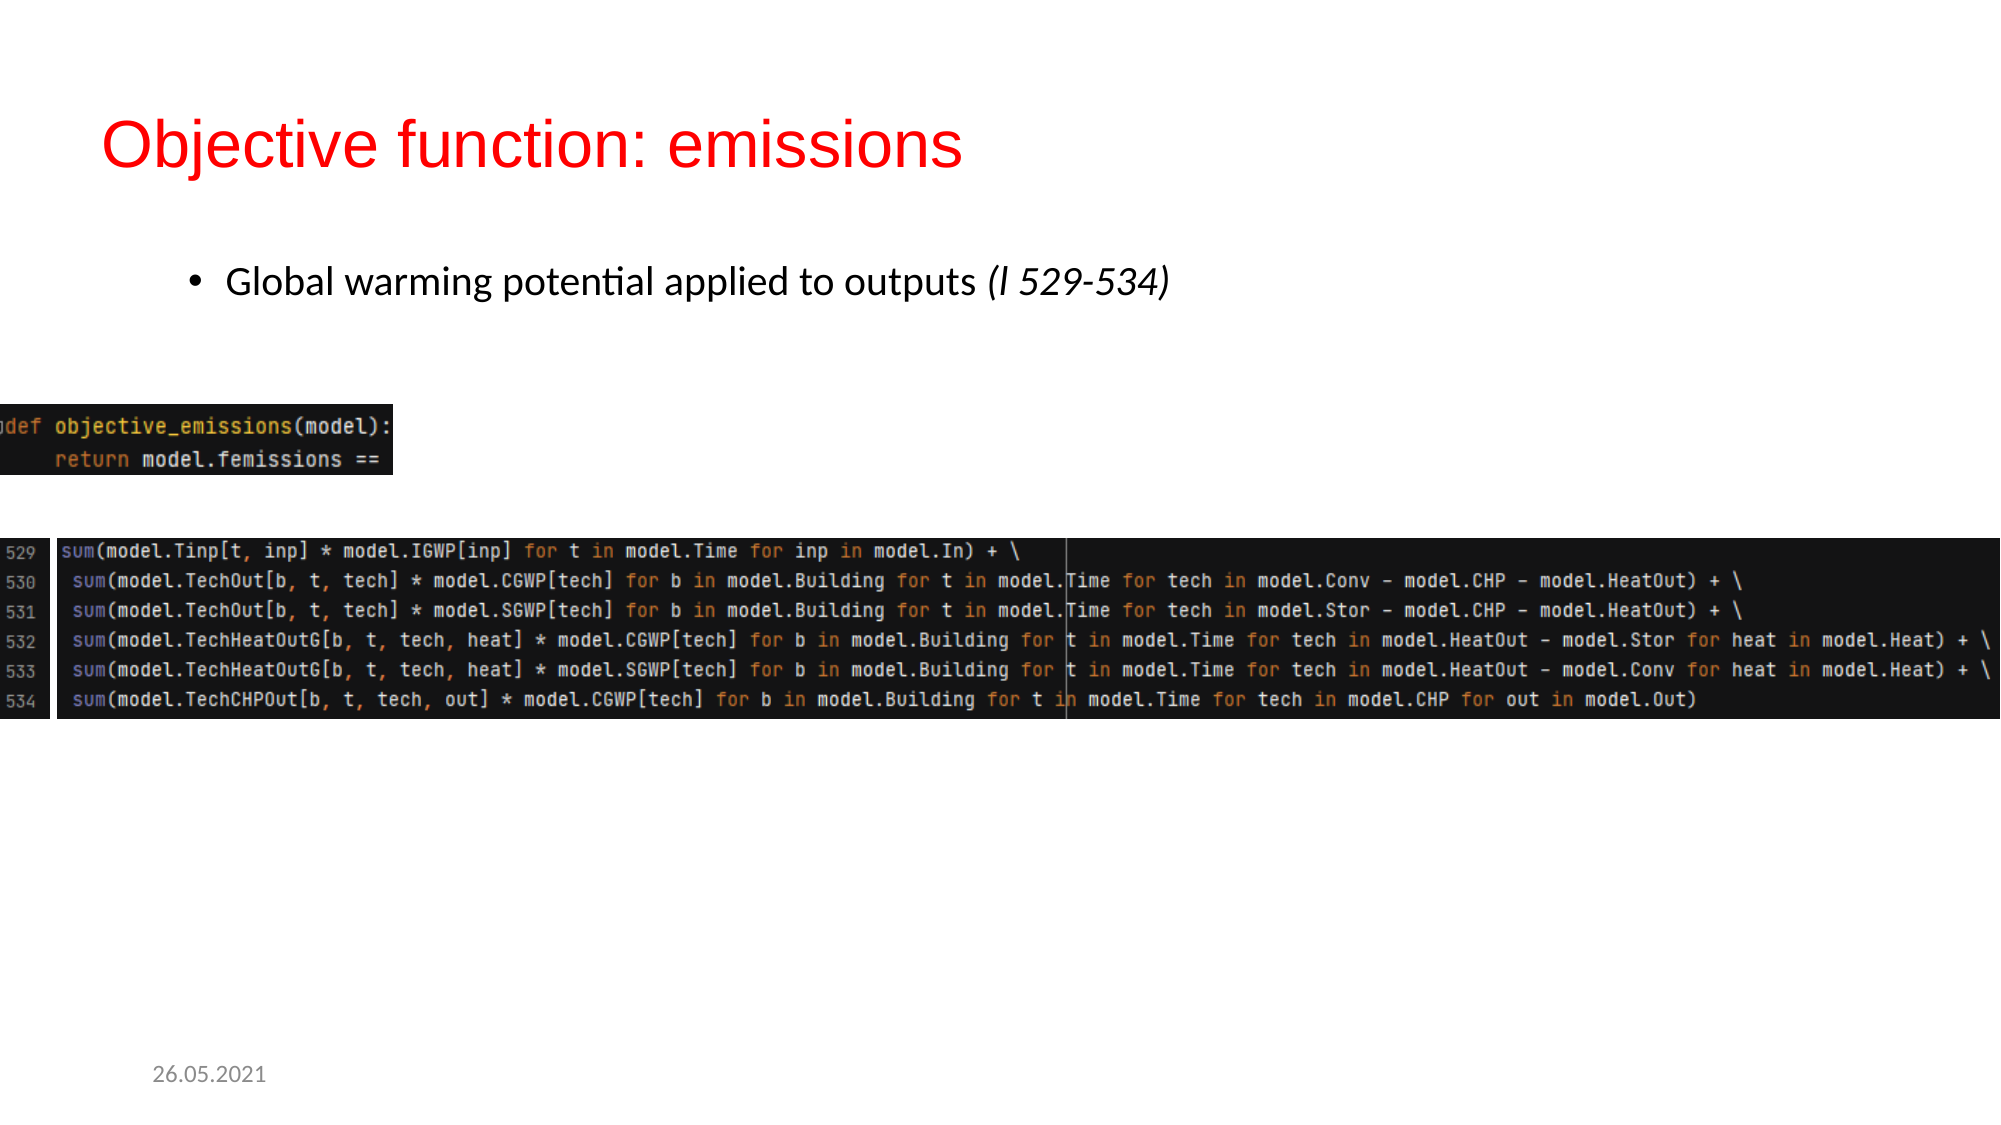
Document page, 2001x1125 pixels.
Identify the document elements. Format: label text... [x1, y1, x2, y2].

picture [57, 538, 2000, 719]
picture [0, 404, 393, 475]
picture [0, 538, 50, 719]
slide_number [137, 1042, 588, 1103]
title Objective function: emissions [86, 68, 1084, 224]
list Global warming potential applied to outputs (l 529-534) [173, 252, 1436, 376]
